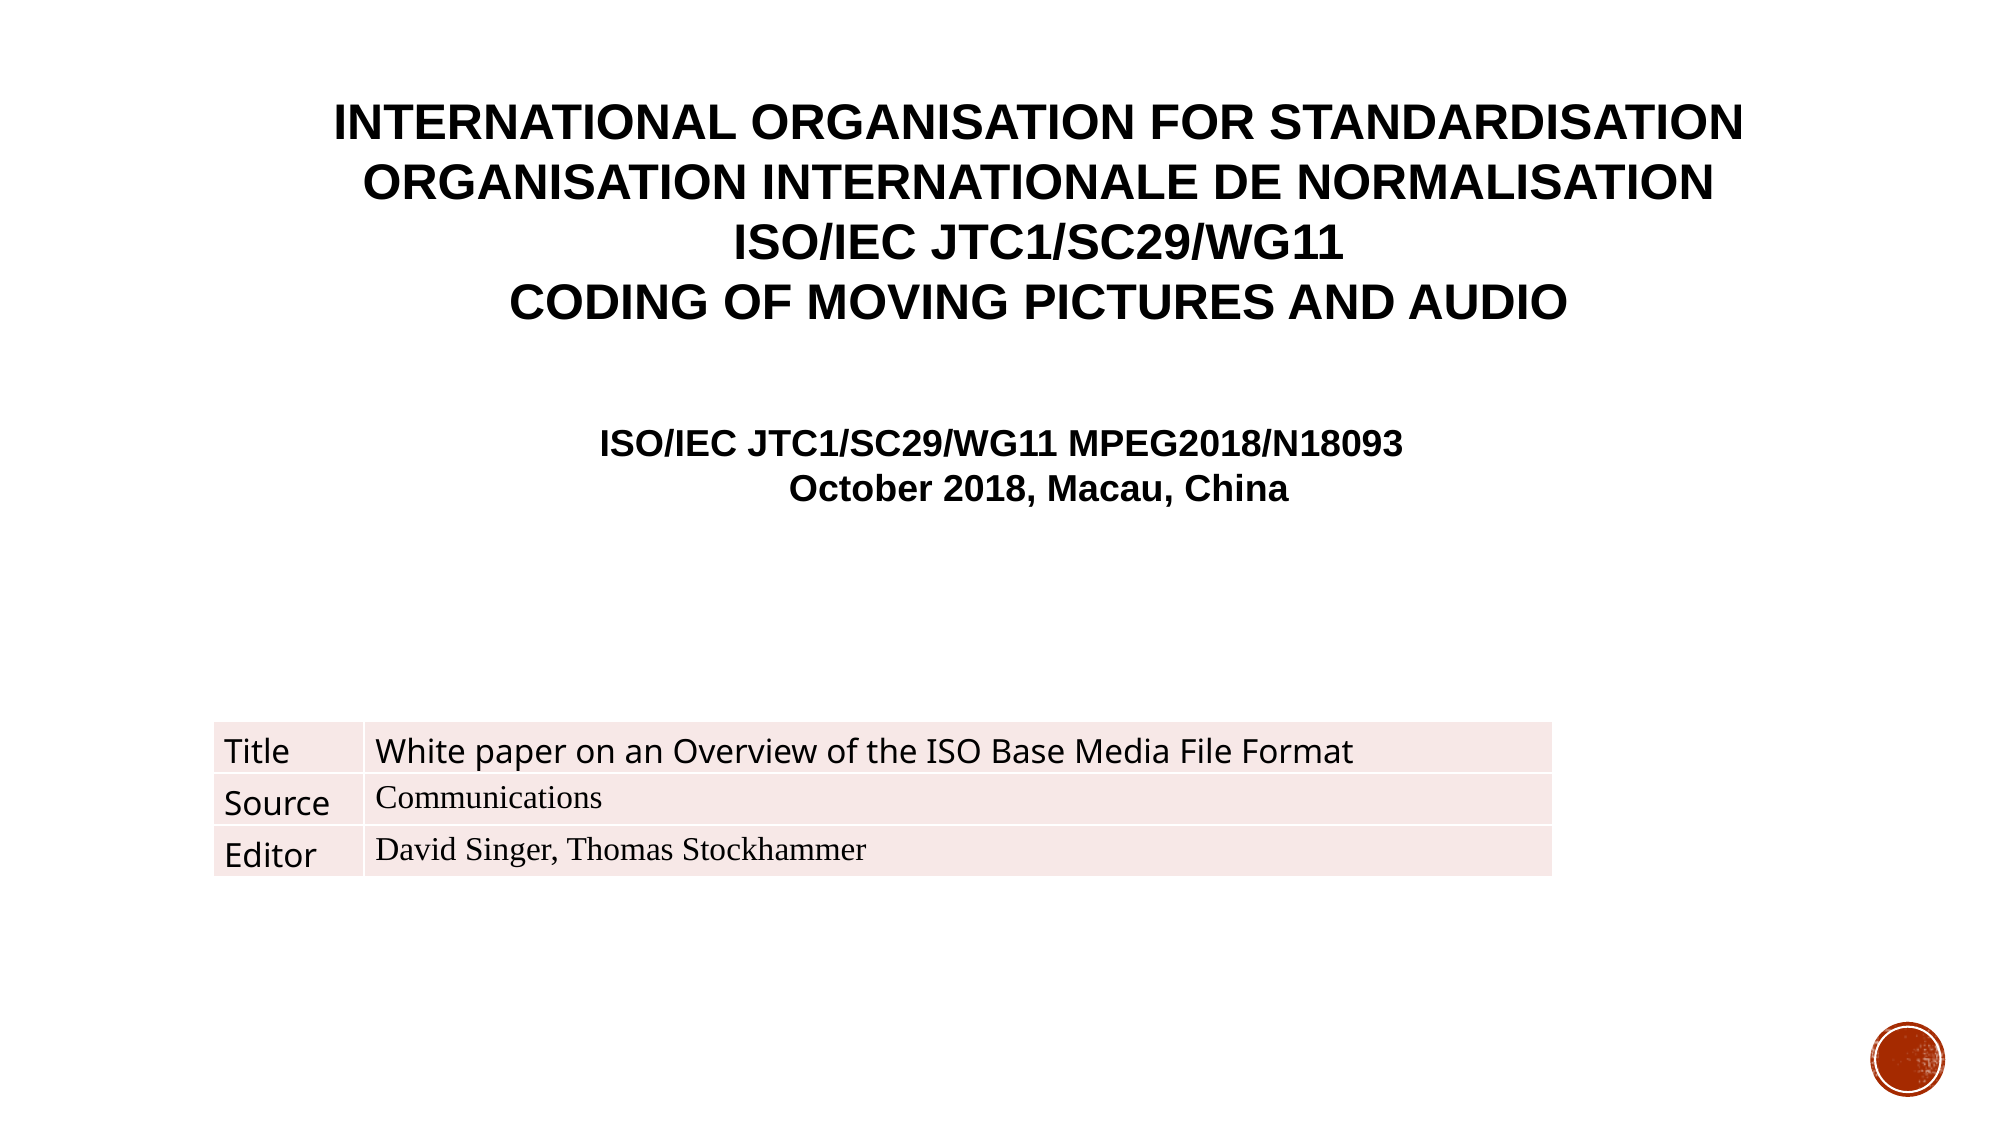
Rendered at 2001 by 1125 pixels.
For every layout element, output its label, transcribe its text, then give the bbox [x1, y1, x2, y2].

table_cell David Singer, Thomas Stockhammer [365, 826, 1552, 876]
table_header White paper on an Overview of the ISO Base Media File Format [365, 722, 1552, 772]
table_cell Source [214, 774, 363, 824]
title INTERNATIONAL ORGANISATION FOR STANDARDISATION ORGANISATION INTERNATIONALE DE NORMALISATION ISO/IEC JTC1/SC29/WG11 CODING OF MOVING PICTURES AND AUDIO ISO/IEC JTC1/SC29/WG11 MPEG2018/N18093 October 2018, Macau, China [175, 81, 1828, 517]
table_cell Editor [214, 826, 363, 876]
table_cell Communications [365, 774, 1552, 824]
table_header Title [214, 722, 363, 772]
